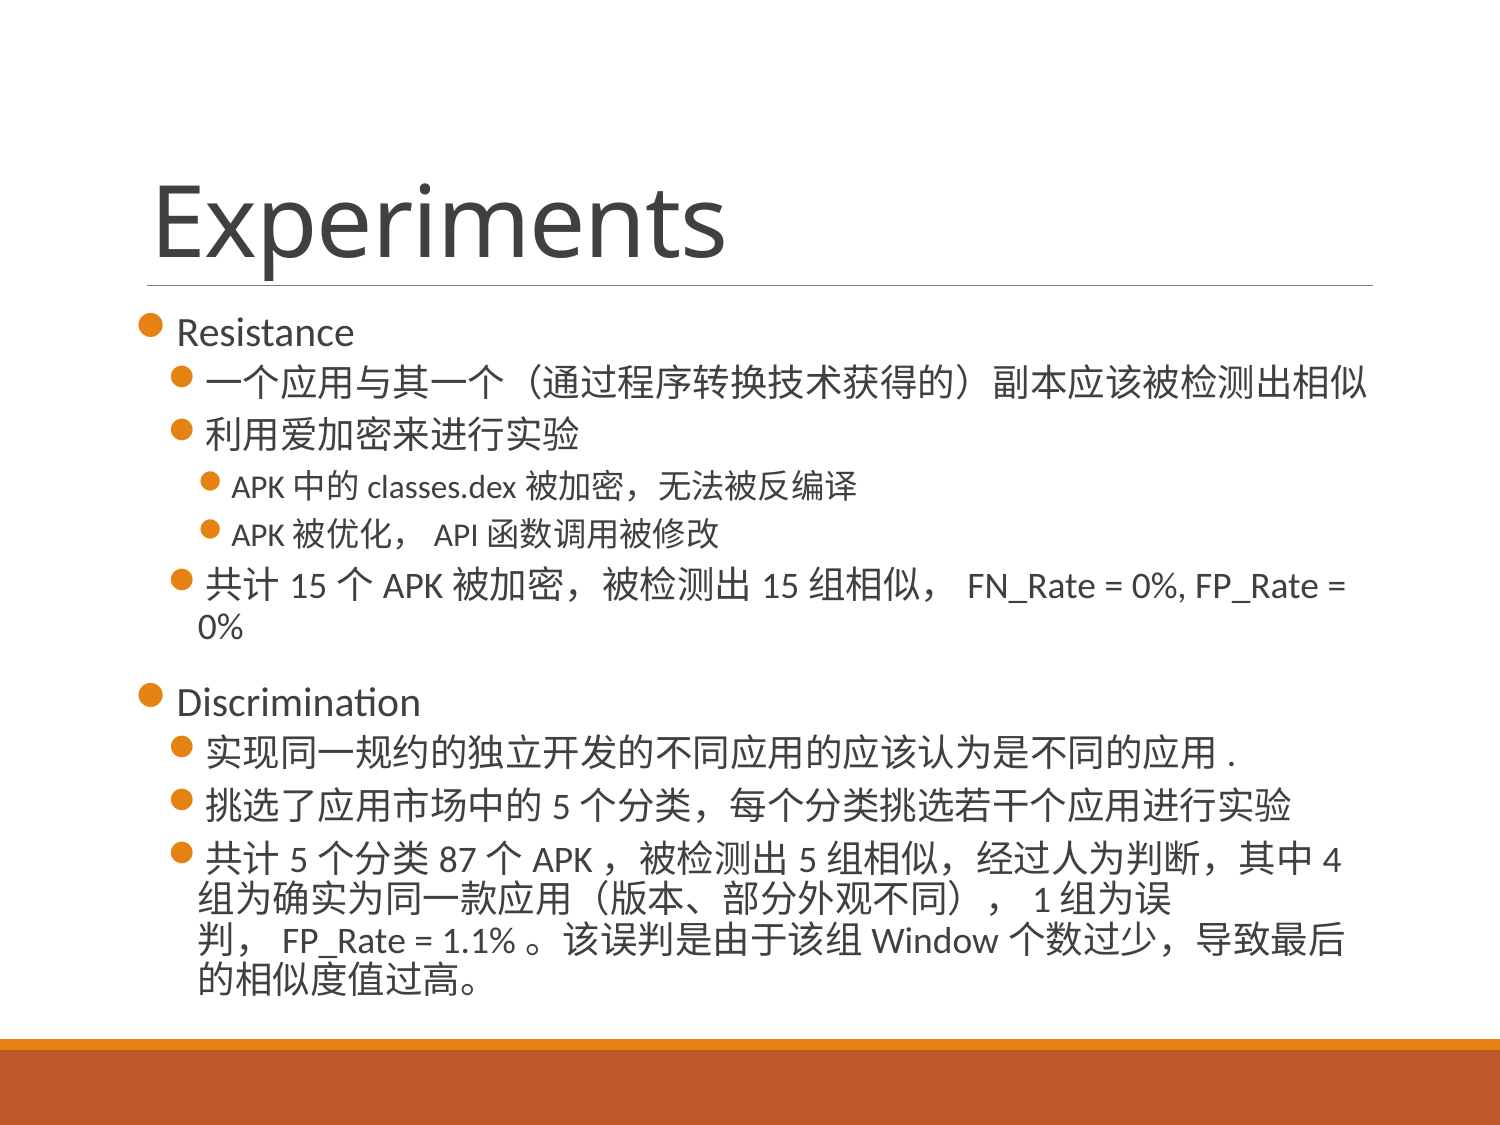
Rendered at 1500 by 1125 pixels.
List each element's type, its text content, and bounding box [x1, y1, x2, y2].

title Experiments [135, 47, 1373, 285]
list Resistance 一个应用与其一个（通过程序转换技术获得的）副本应该被检测出相似 利用爱加密来进行实验 APK中的classes.dex被加密，无法被反编译 APK被优化，API函数调用被修改 共计15个APK被加密，被检测出15组相似，FN_Rate = 0%, FP_Rate = 0% Discrimination 实现同一规约的独立开发的不同应用的应该认为是不同的应用. 挑选了应用市场中的5个分类，每个分类挑选若干个应用进行实验 共计5个分类87个APK，被检测出5组相似，经过人为判断，其中4组为确实为同一款应用（版本、部分外观不同），1组为误判，FP_Rate = 1.1%。该误判是由于该组Window个数过少，导致最后的相似度值过高。 [135, 302, 1373, 1125]
